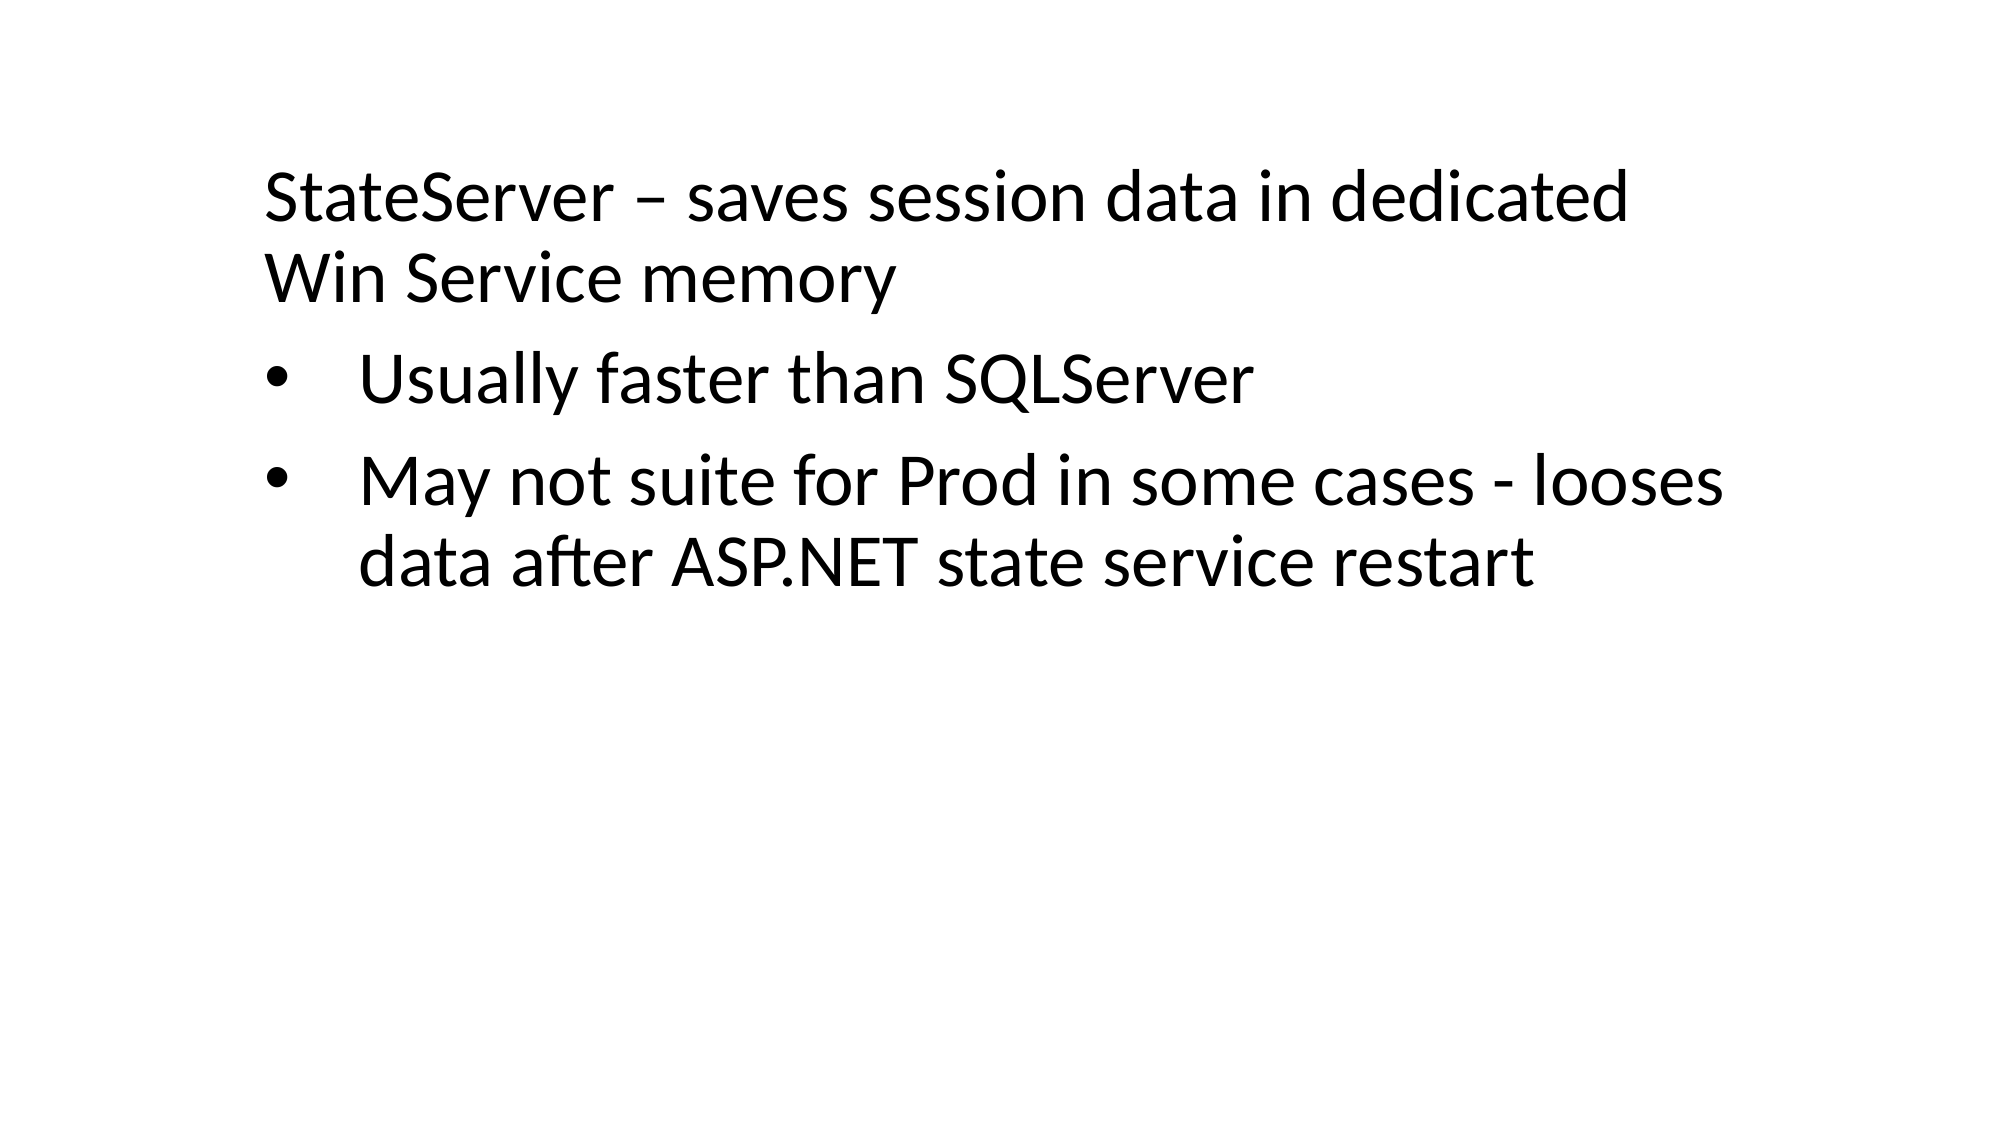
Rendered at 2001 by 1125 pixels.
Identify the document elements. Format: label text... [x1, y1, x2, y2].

subtitle StateServer – saves session data in dedicated Win Service memory Usually faster than SQLServer May not suite for Prod in some cases - looses data after ASP.NET state service restart [249, 148, 1750, 863]
